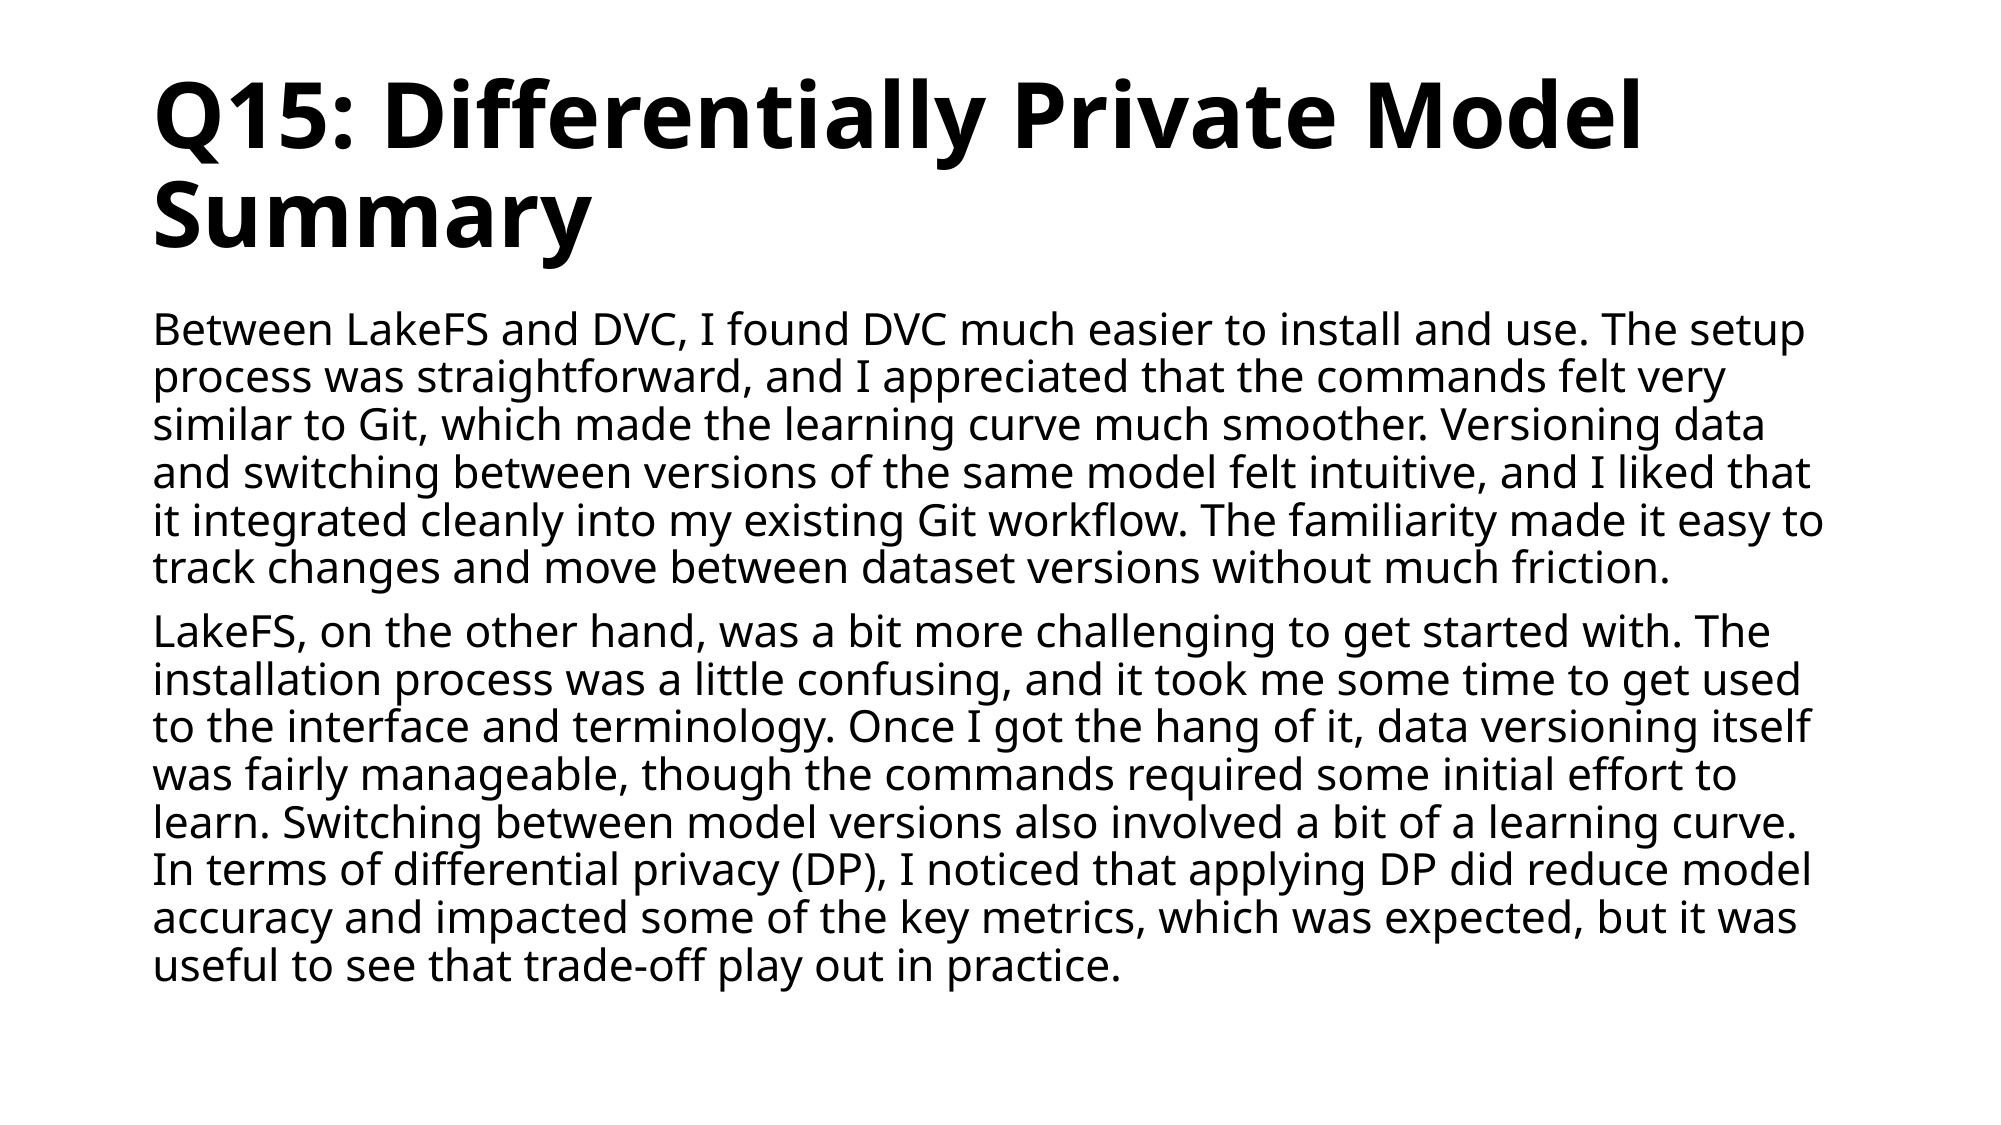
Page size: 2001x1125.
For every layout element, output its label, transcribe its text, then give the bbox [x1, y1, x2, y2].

list Between LakeFS and DVC, I found DVC much easier to install and use. The setup process was straightforward, and I appreciated that the commands felt very similar to Git, which made the learning curve much smoother. Versioning data and switching between versions of the same model felt intuitive, and I liked that it integrated cleanly into my existing Git workflow. The familiarity made it easy to track changes and move between dataset versions without much friction. LakeFS, on the other hand, was a bit more challenging to get started with. The installation process was a little confusing, and it took me some time to get used to the interface and terminology. Once I got the hang of it, data versioning itself was fairly manageable, though the commands required some initial effort to learn. Switching between model versions also involved a bit of a learning curve. In terms of differential privacy (DP), I noticed that applying DP did reduce model accuracy and impacted some of the key metrics, which was expected, but it was useful to see that trade-off play out in practice. [137, 299, 1863, 1014]
title Q15: Differentially Private Model Summary [137, 59, 1863, 278]
